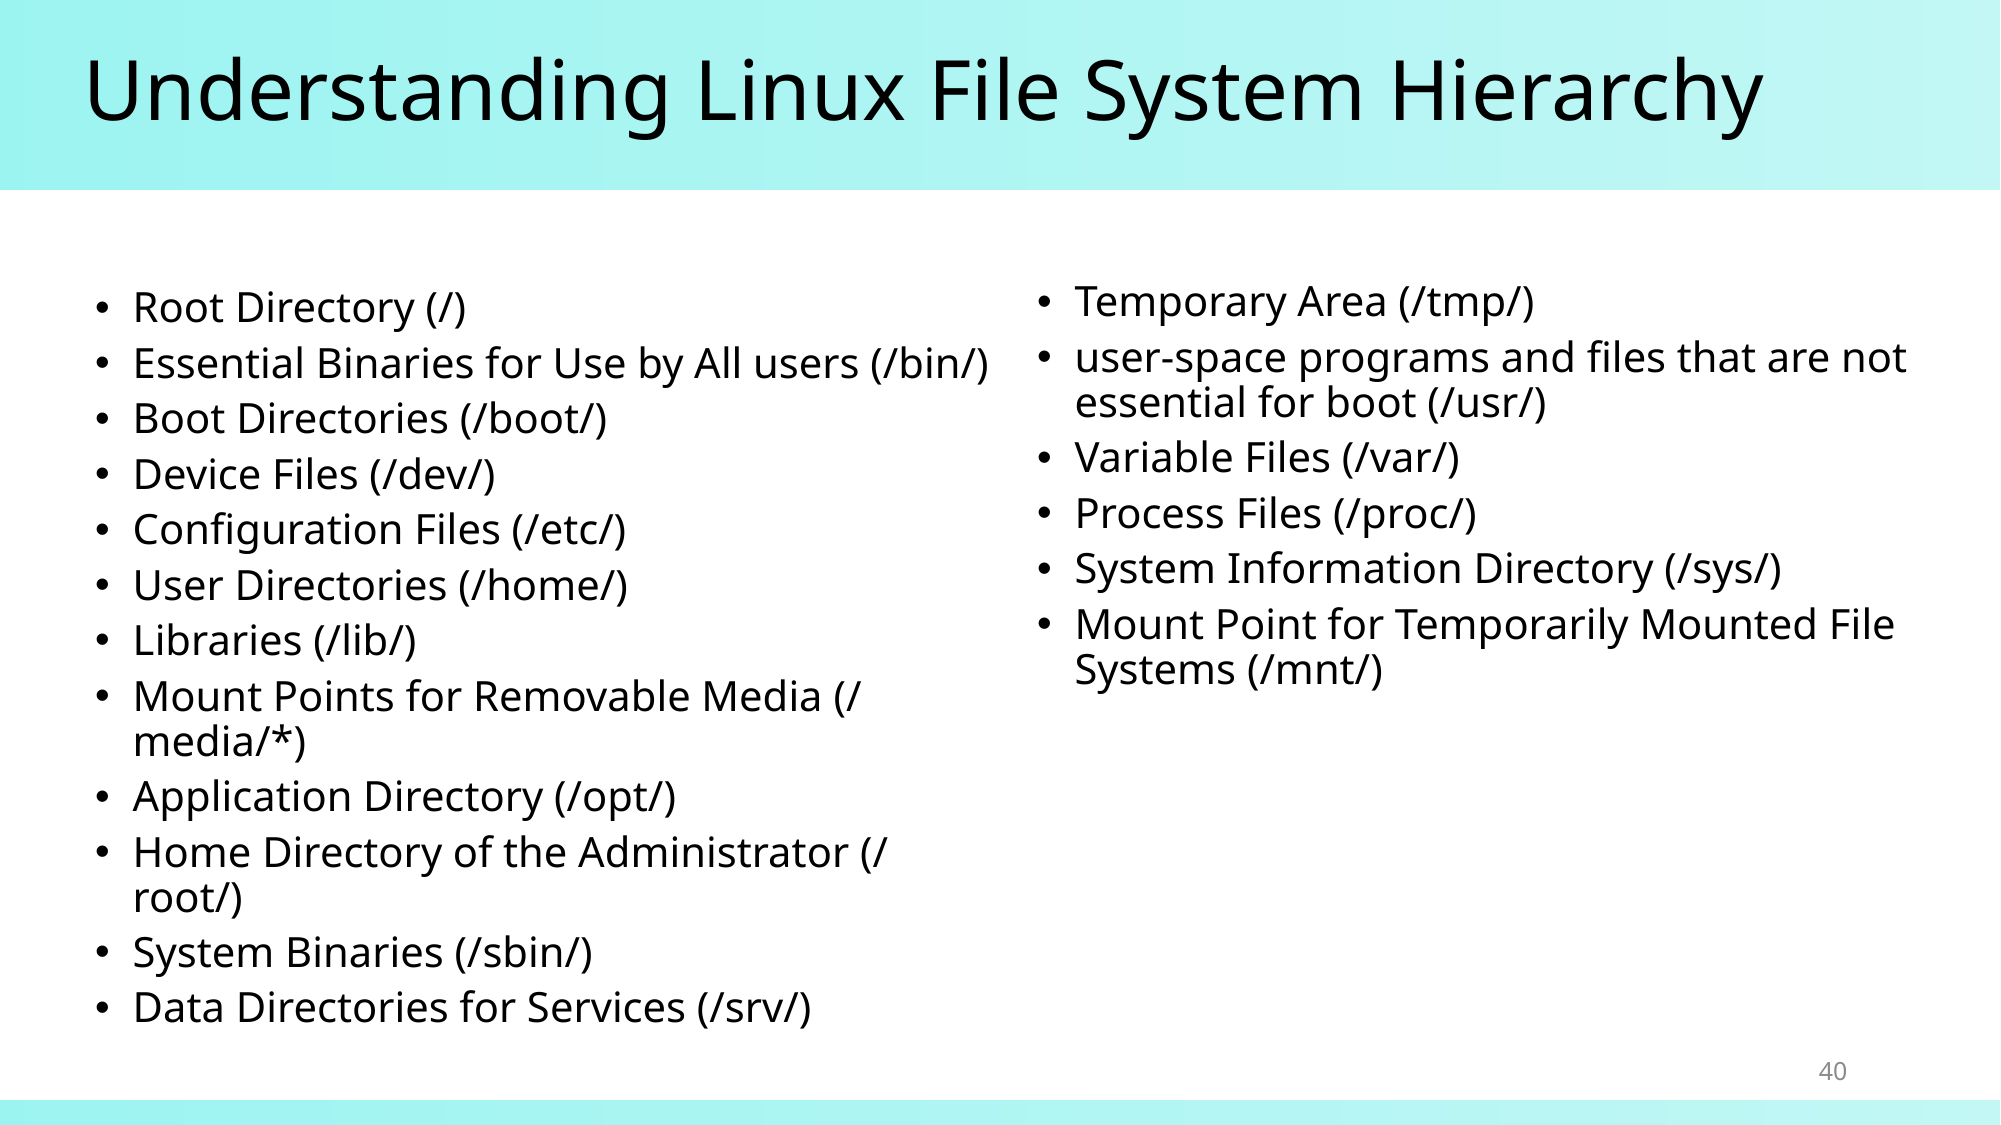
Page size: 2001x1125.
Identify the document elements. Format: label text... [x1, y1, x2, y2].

slide_number 40 [1412, 1042, 1863, 1103]
title Understanding Linux File System Hierarchy [68, 40, 1957, 146]
list Root Directory (/) Essential Binaries for Use by All users (/bin/) Boot Directories (/boot/) Device Files (/dev/) Configuration Files (/etc/) User Directories (/home/) Libraries (/lib/) Mount Points for Removable Media (/media/*) Application Directory (/opt/) Home Directory of the Administrator (/root/) System Binaries (/sbin/) Data Directories for Services (/srv/) [5, 208, 1013, 1043]
text_box Temporary Area (/tmp/) user-space programs and files that are not essential for boot (/usr/) Variable Files (/var/) Process Files (/proc/) System Information Directory (/sys/) Mount Point for Temporarily Mounted File Systems (/mnt/) [947, 208, 1995, 877]
